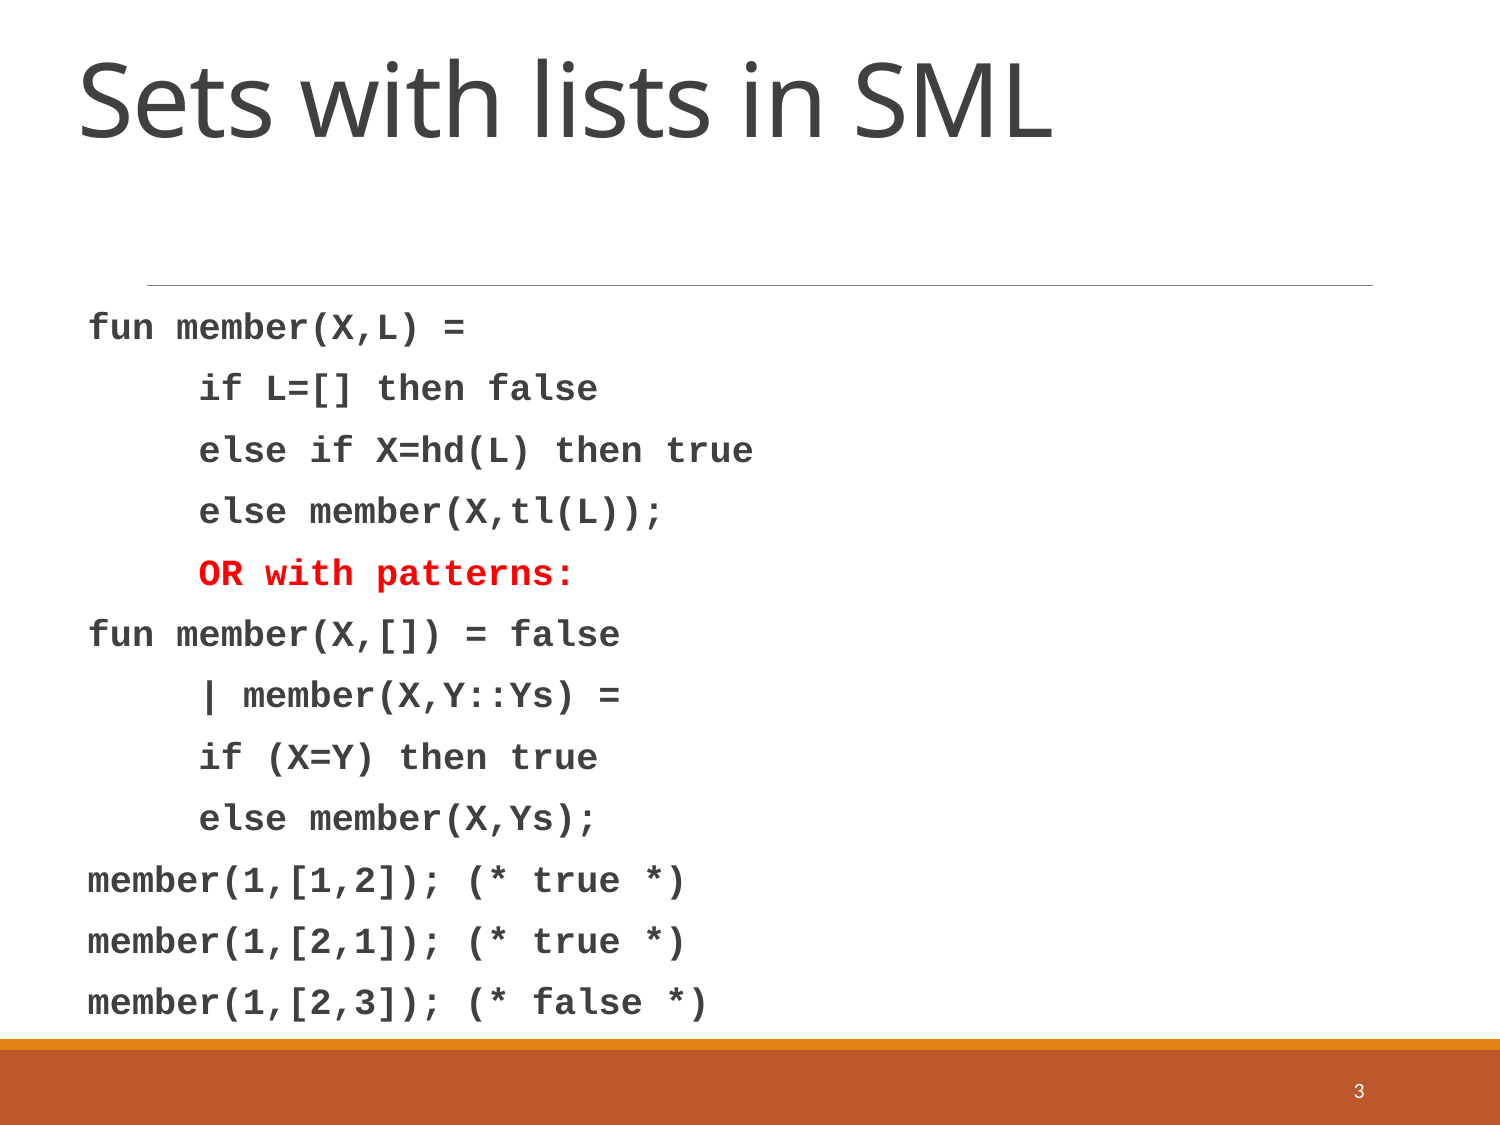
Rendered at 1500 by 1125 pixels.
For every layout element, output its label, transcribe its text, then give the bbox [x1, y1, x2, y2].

title Sets with lists in SML [62, 45, 1425, 166]
list fun member(X,L) = if L=[] then false else if X=hd(L) then true else member(X,tl(L)); OR with patterns: fun member(X,[]) = false | member(X,Y::Ys) = if (X=Y) then true else member(X,Ys); member(1,[1,2]); (* true *) member(1,[2,1]); (* true *) member(1,[2,3]); (* false *) [87, 299, 1475, 1038]
slide_number 3 [1218, 1059, 1380, 1120]
